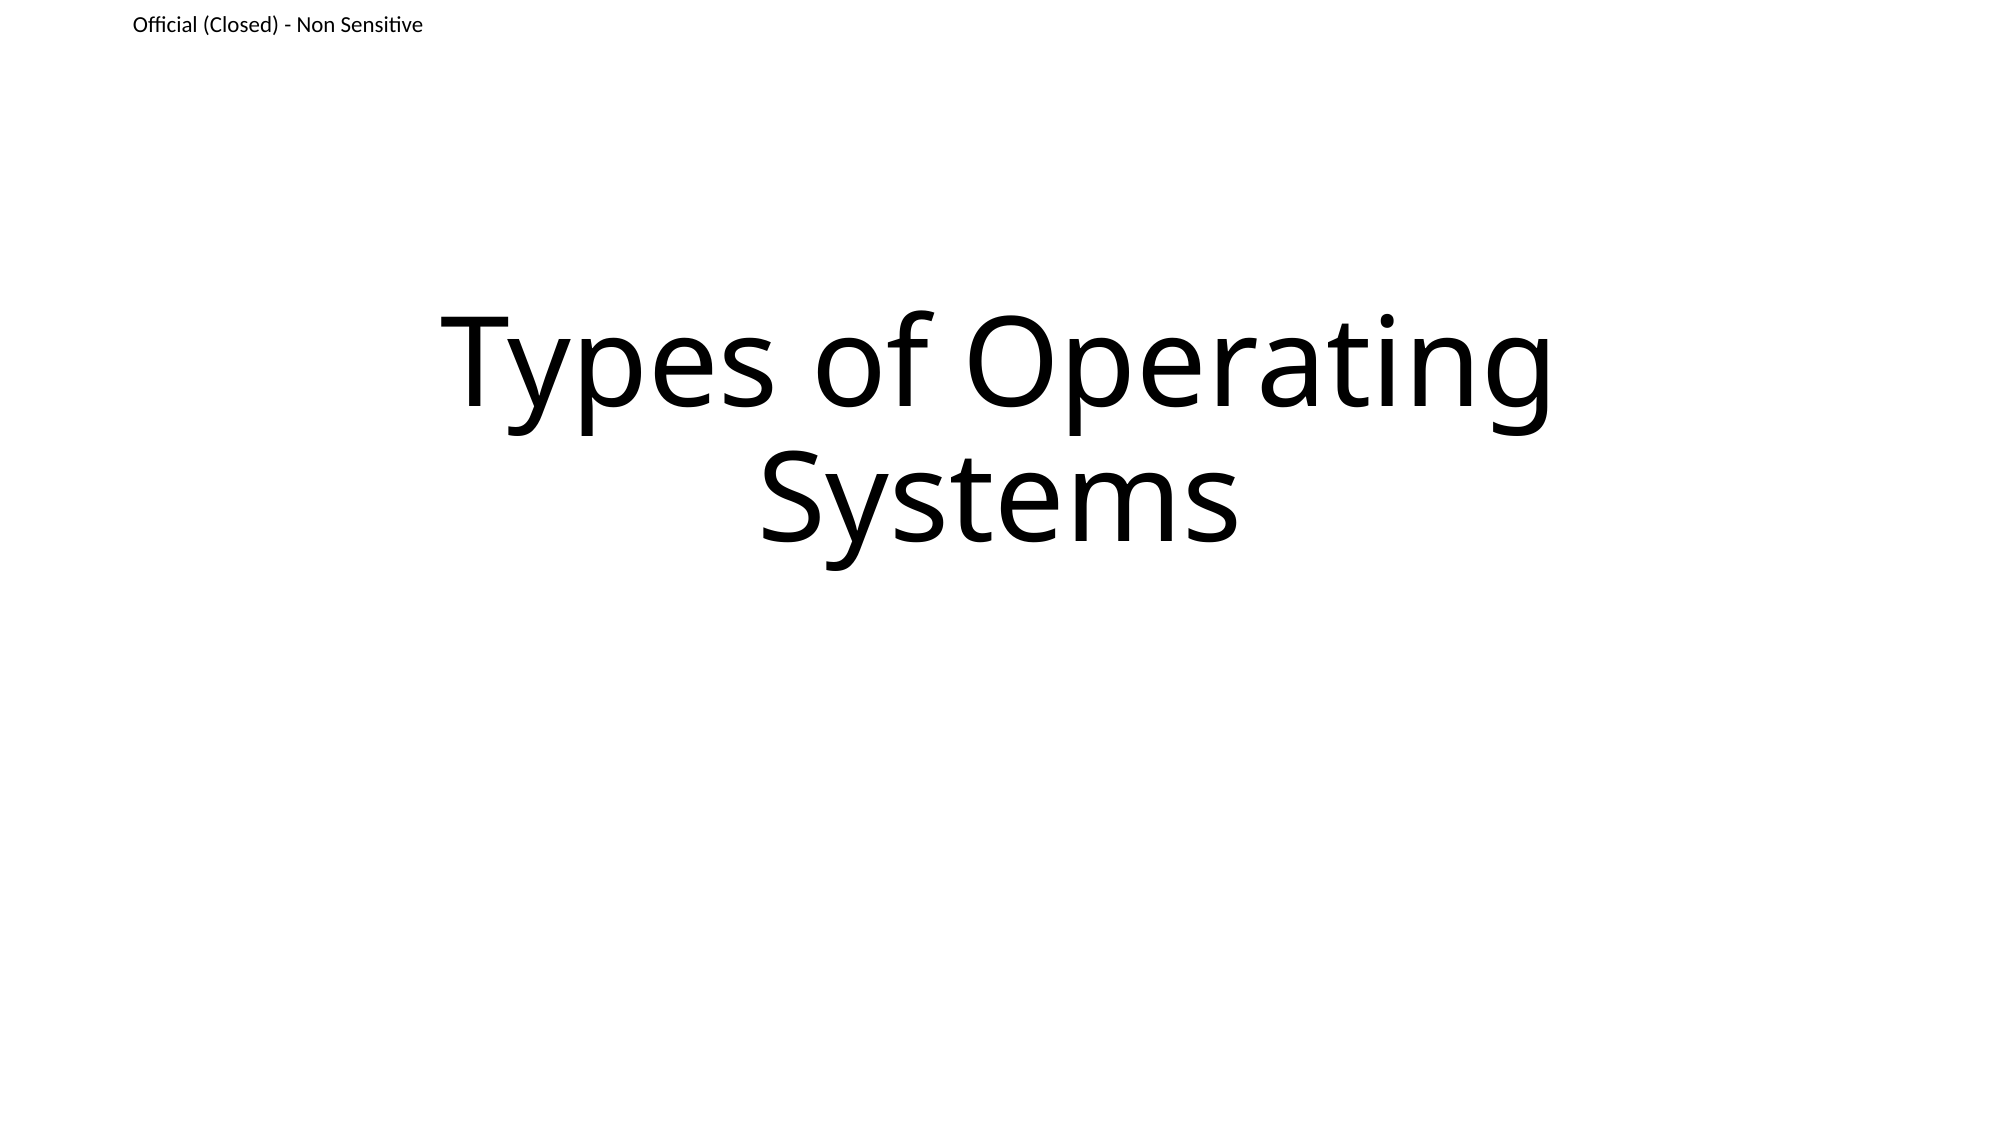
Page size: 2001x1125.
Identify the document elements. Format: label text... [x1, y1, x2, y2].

title Types of Operating Systems [249, 184, 1750, 576]
